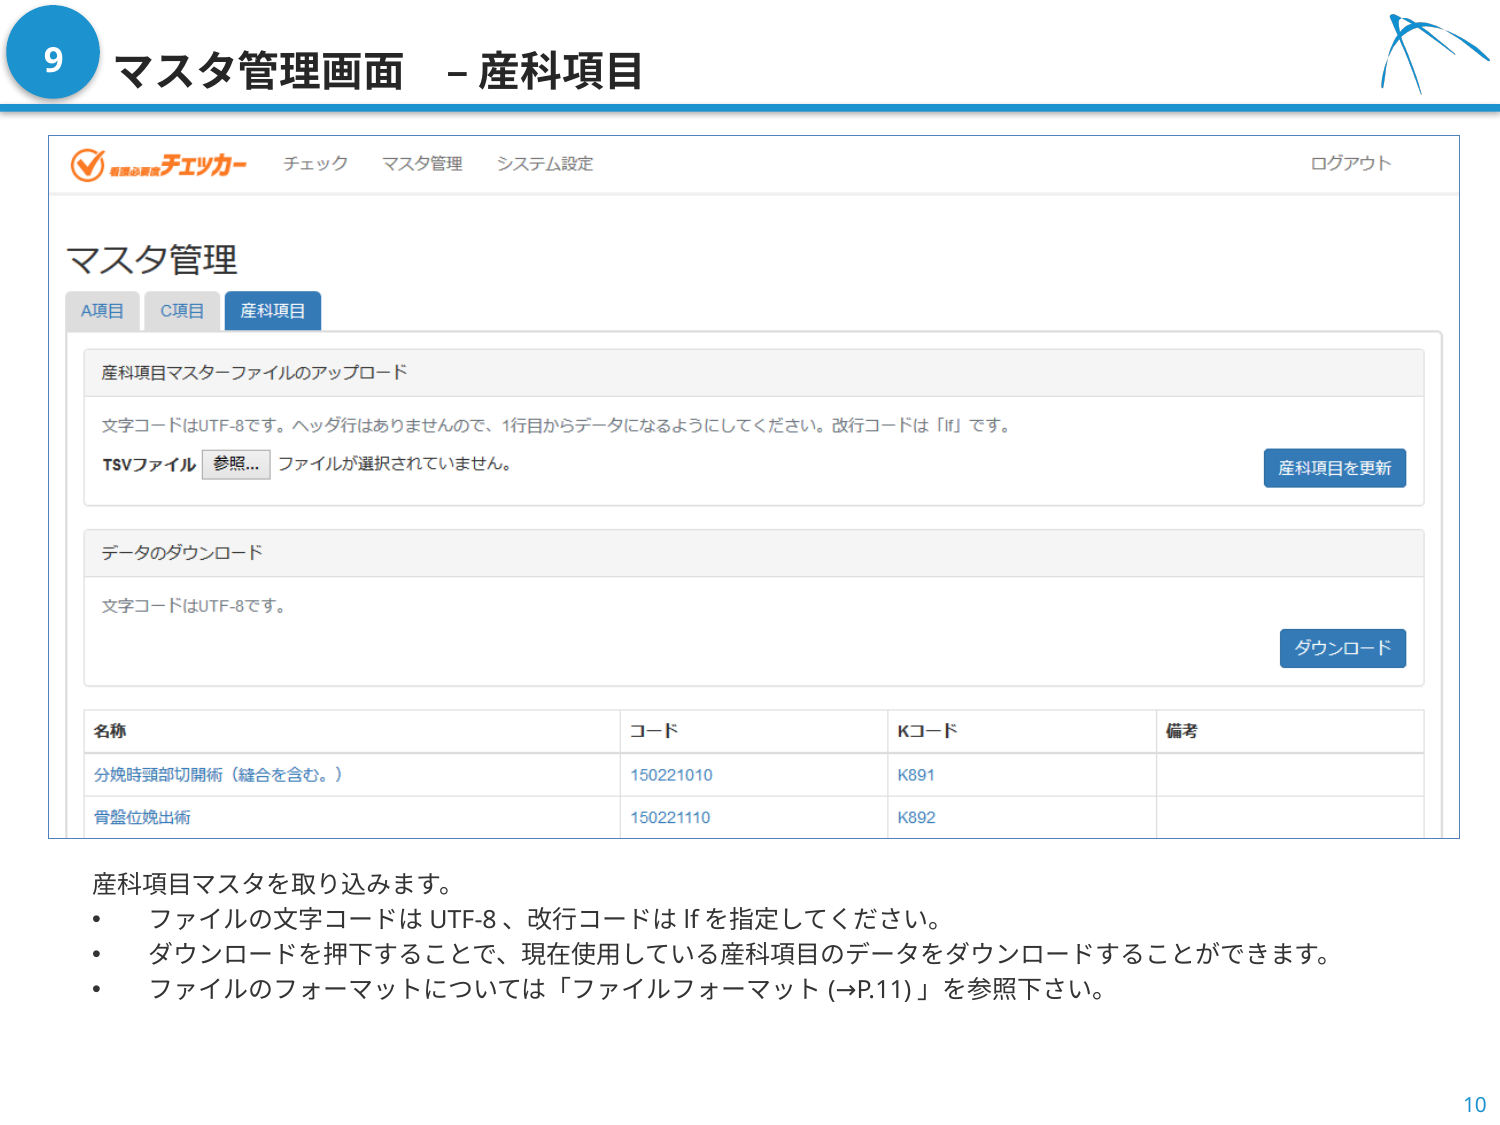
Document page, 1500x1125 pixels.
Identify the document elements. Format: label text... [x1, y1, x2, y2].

picture [1381, 14, 1490, 95]
slide_number 10 [1151, 1084, 1500, 1125]
list 9 [2, 30, 105, 87]
title マスタ管理画面 – 産科項目 [97, 41, 1262, 98]
list 産科項目マスタを取り込みます。 ファイルの文字コードはUTF-8、改行コードはlfを指定してください。 ダウンロードを押下することで、現在使用している産科項目のデータをダウンロードすることができます。 ファイルのフォーマットについては「ファイルフォーマット(→P.11)」を参照下さい。 [77, 861, 1386, 1014]
picture [47, 135, 1460, 839]
